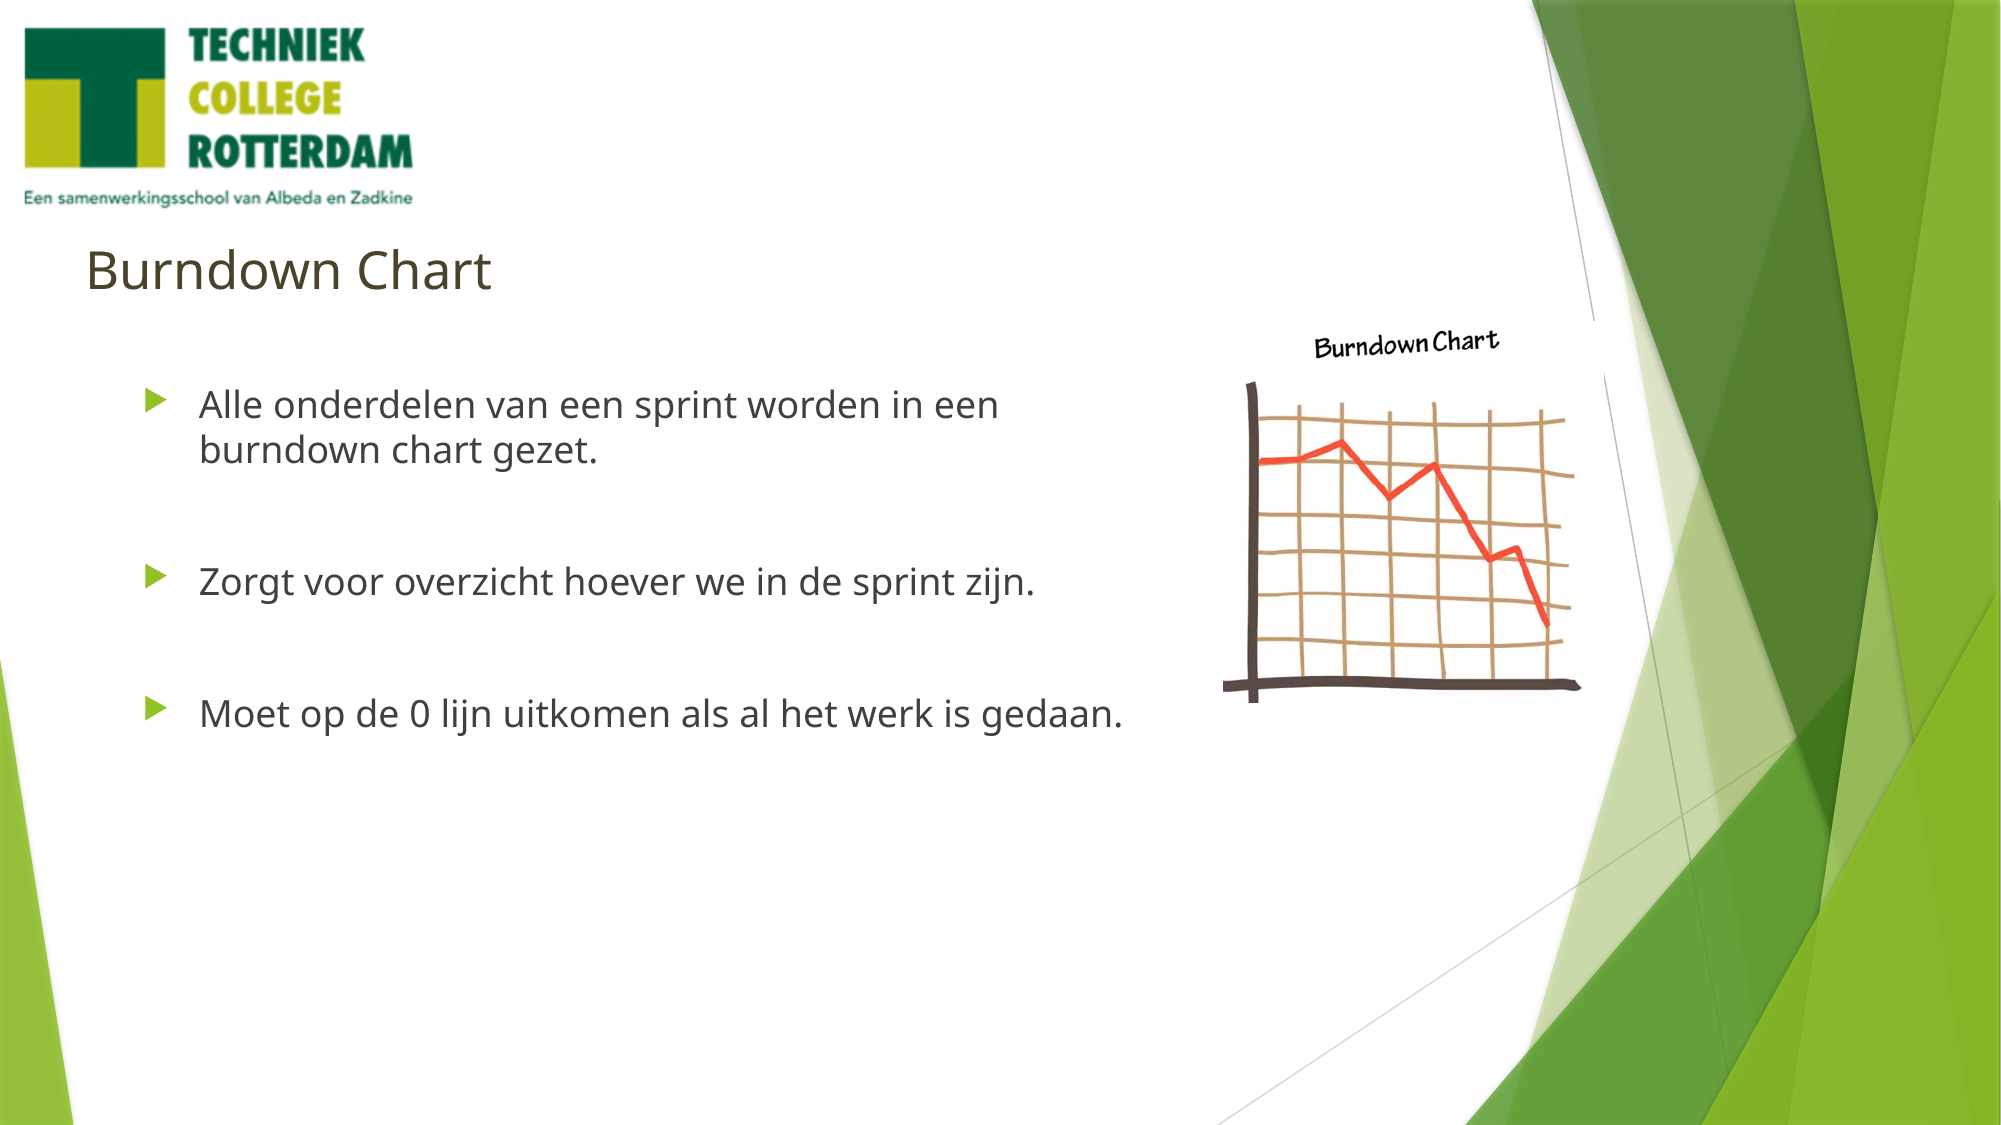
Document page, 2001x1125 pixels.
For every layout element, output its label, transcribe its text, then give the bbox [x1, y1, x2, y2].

list Alle onderdelen van een sprint worden in een burndown chart gezet. Zorgt voor overzicht hoever we in de sprint zijn. Moet op de 0 lijn uitkomen als al het werk is gedaan. [127, 308, 1530, 1054]
title Burndown Chart [70, 229, 1560, 309]
picture [1223, 321, 1605, 704]
picture [0, 0, 447, 235]
